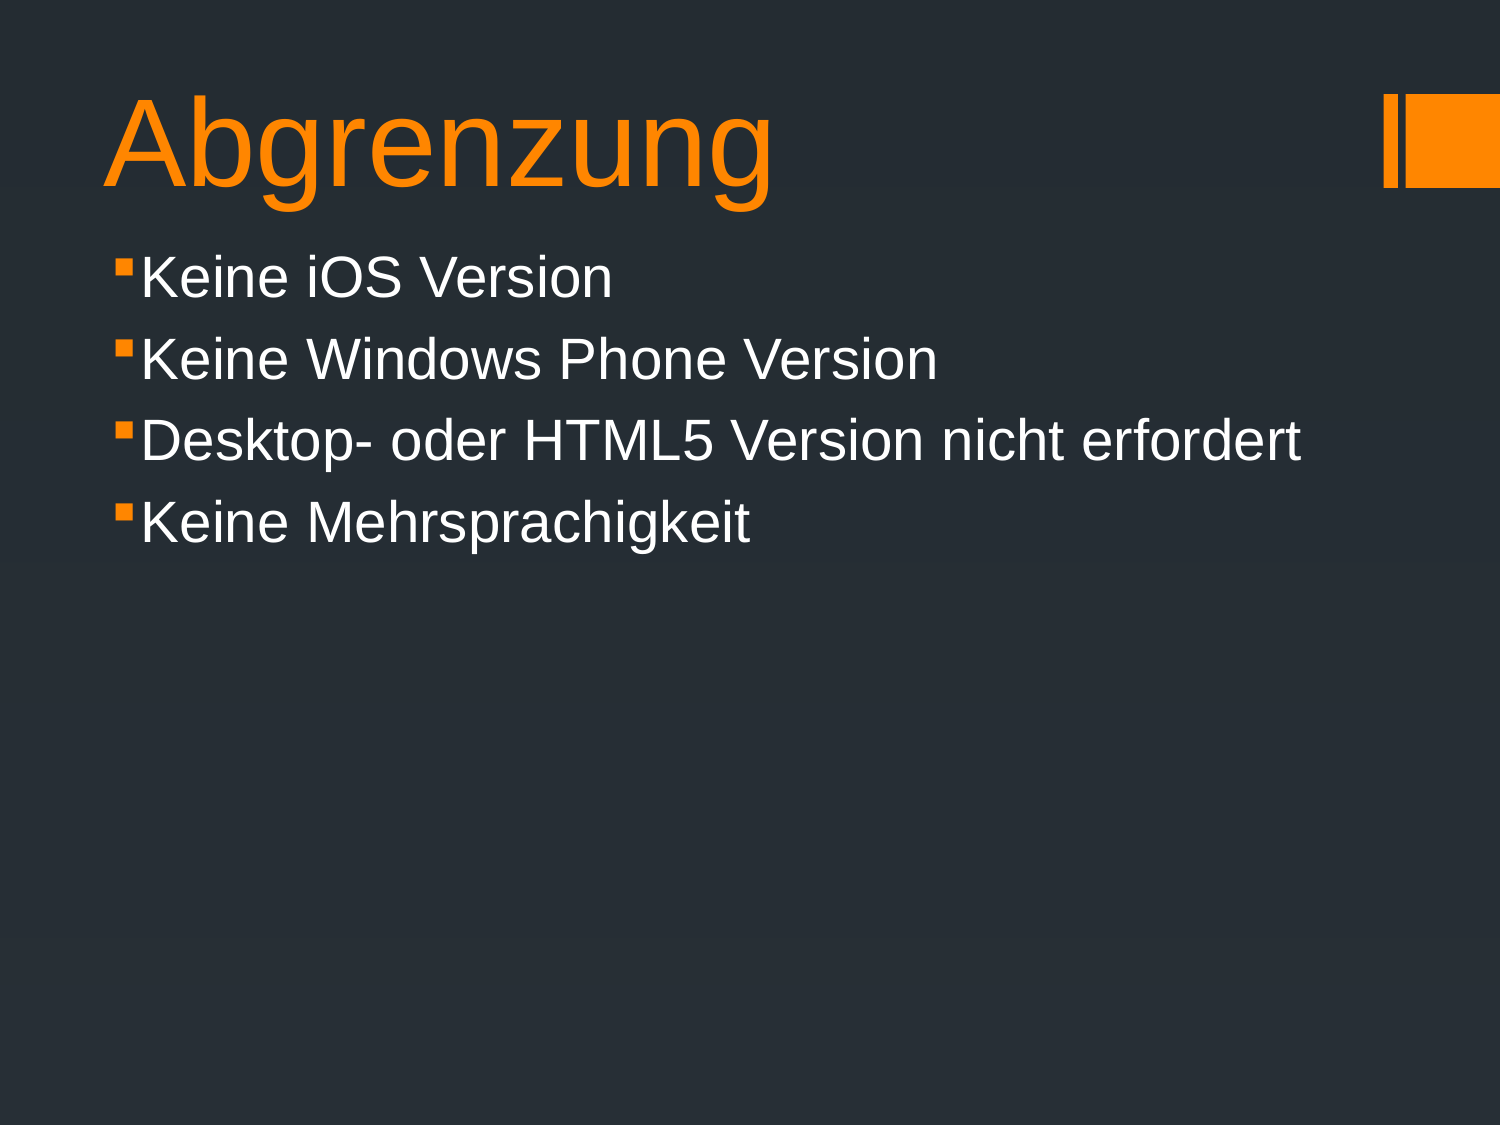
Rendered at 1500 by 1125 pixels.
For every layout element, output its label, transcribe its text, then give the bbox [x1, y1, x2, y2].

title Abgrenzung [88, 54, 1350, 220]
list Keine iOS Version Keine Windows Phone Version Desktop- oder HTML5 Version nicht erfordert Keine Mehrsprachigkeit [88, 231, 1412, 1035]
